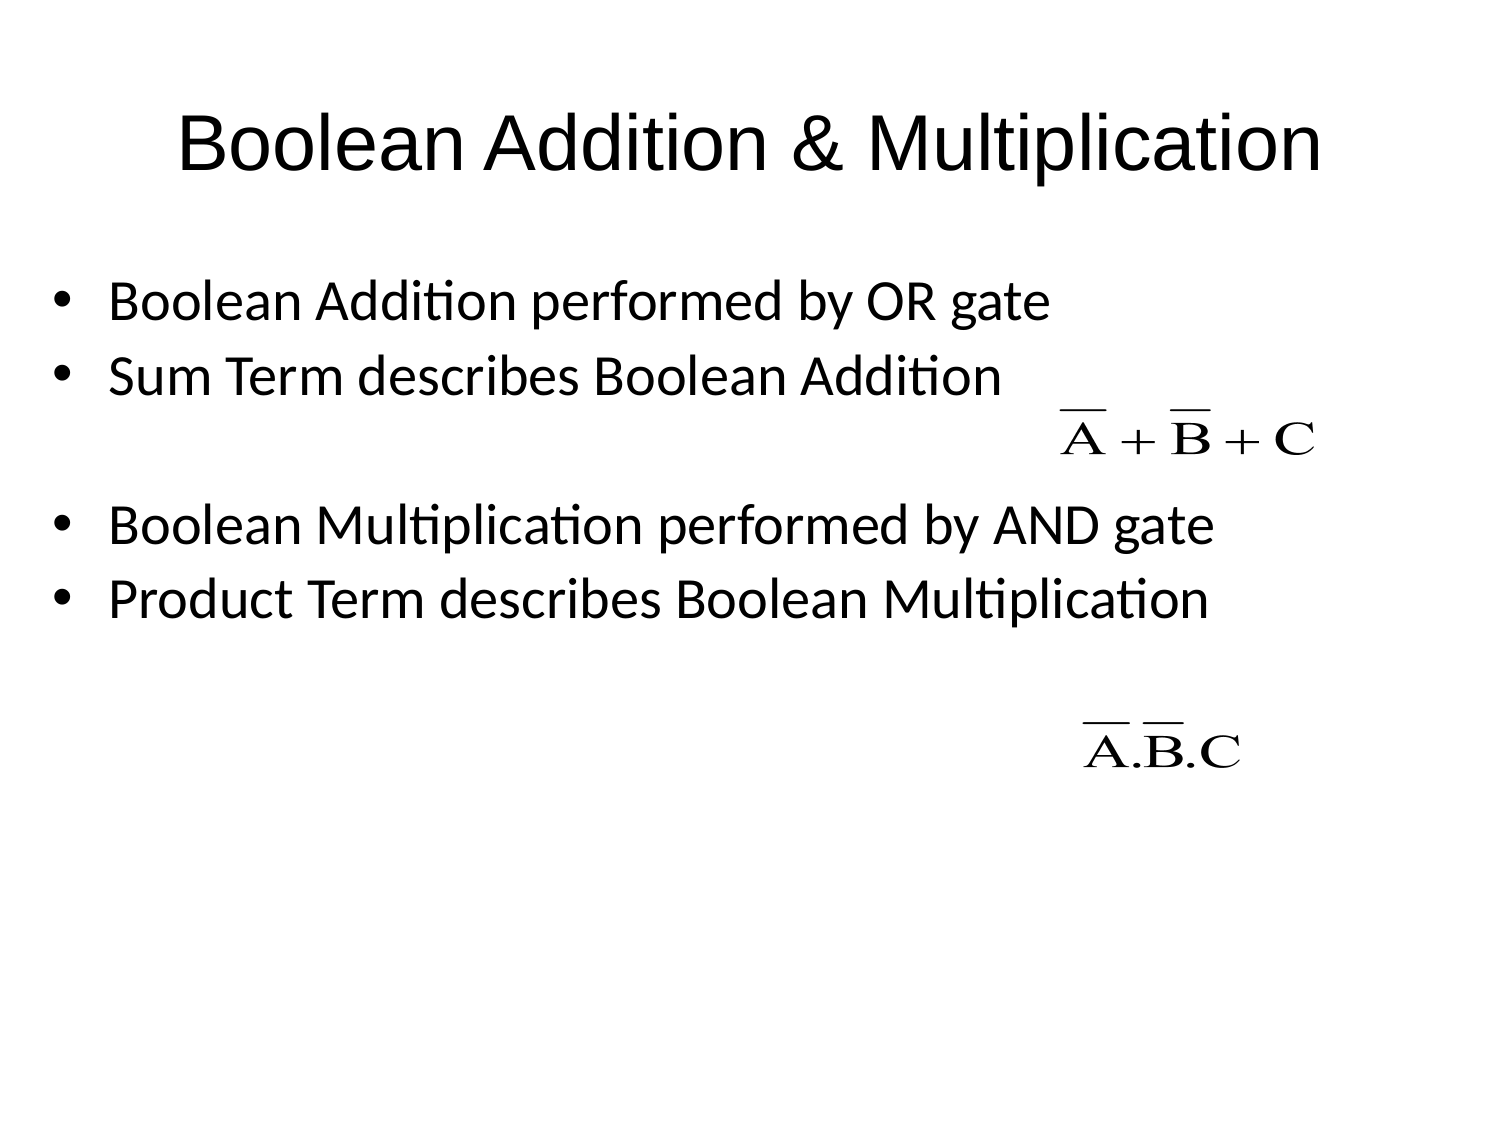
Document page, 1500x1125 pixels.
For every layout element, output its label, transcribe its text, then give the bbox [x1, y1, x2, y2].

list Boolean Addition performed by OR gate Sum Term describes Boolean Addition Boolean Multiplication performed by AND gate Product Term describes Boolean Multiplication [37, 470, 1463, 544]
list Boolean Addition performed by OR gate Sum Term describes Boolean Addition Boolean Multiplication performed by AND gate Product Term describes Boolean Multiplication [37, 262, 1463, 469]
picture [1049, 399, 1326, 467]
text_box [87, 674, 1438, 963]
title Boolean Addition & Multiplication [75, 45, 1425, 233]
list Boolean Addition performed by OR gate Sum Term describes Boolean Addition Boolean Multiplication performed by AND gate Product Term describes Boolean Multiplication [37, 545, 1463, 875]
picture [1073, 712, 1252, 779]
